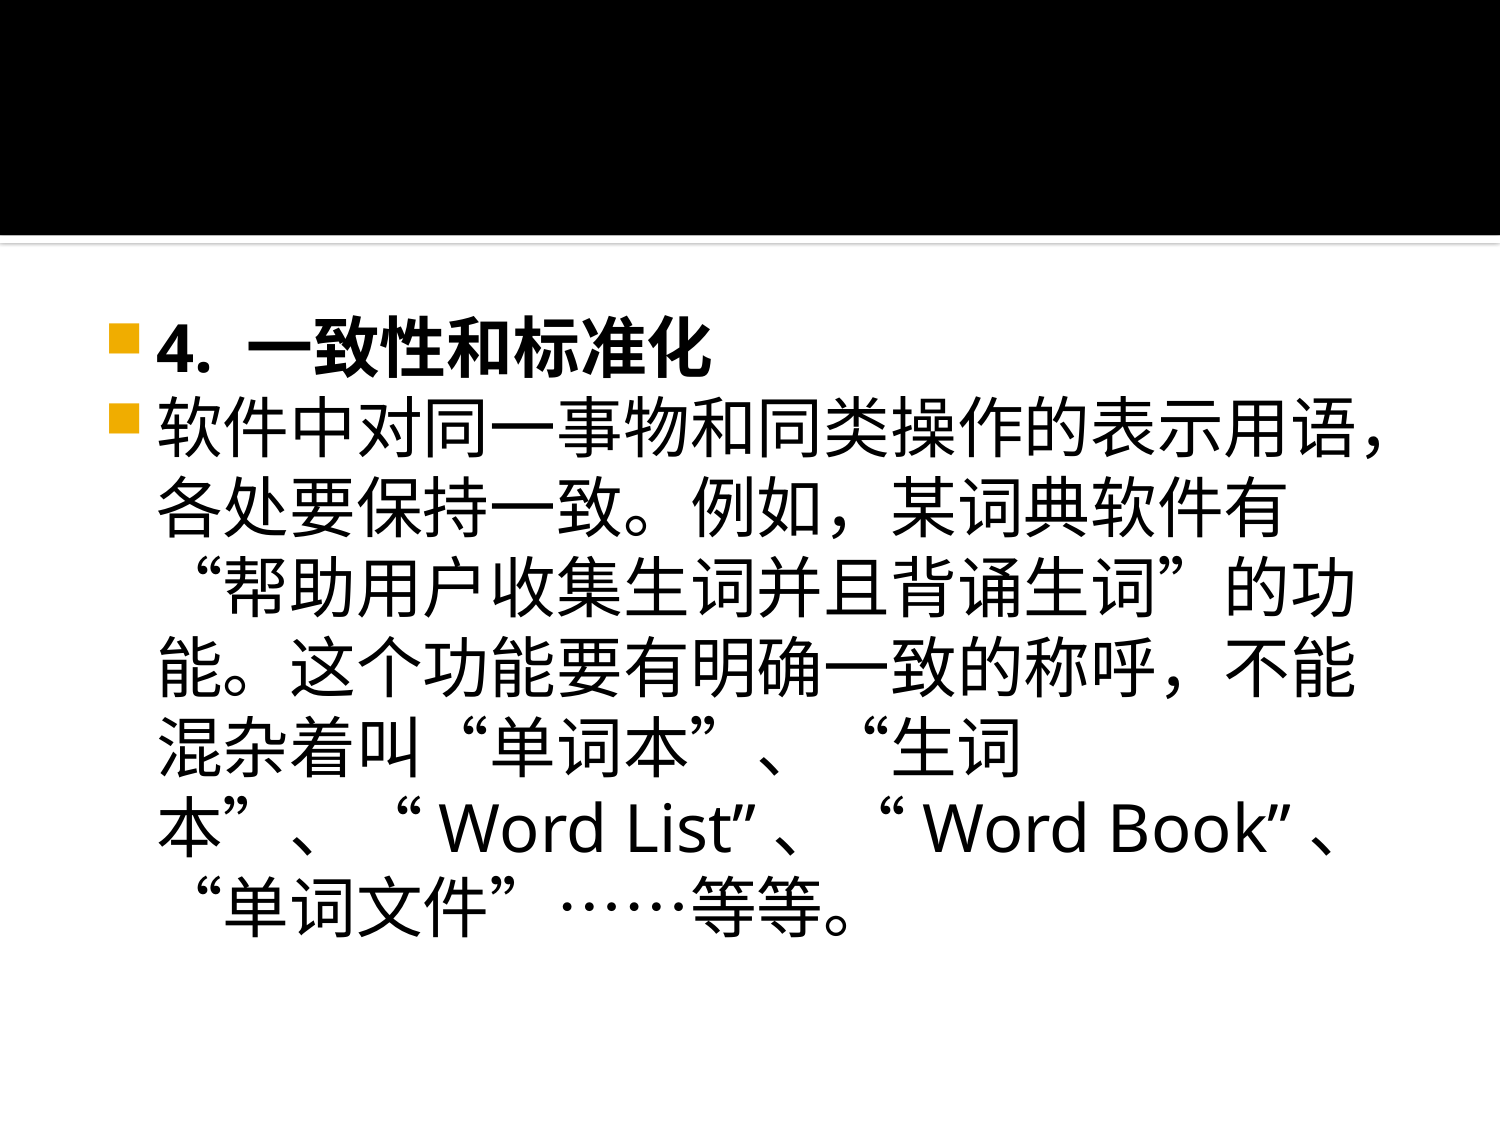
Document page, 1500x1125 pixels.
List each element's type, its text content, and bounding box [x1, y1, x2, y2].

list 4. 一致性和标准化 软件中对同一事物和同类操作的表示用语，各处要保持一致。例如，某词典软件有“帮助用户收集生词并且背诵生词”的功能。这个功能要有明确一致的称呼，不能混杂着叫“单词本”、“生词本”、“Word List”、“Word Book”、“单词文件”……等等。 [75, 291, 1425, 1050]
